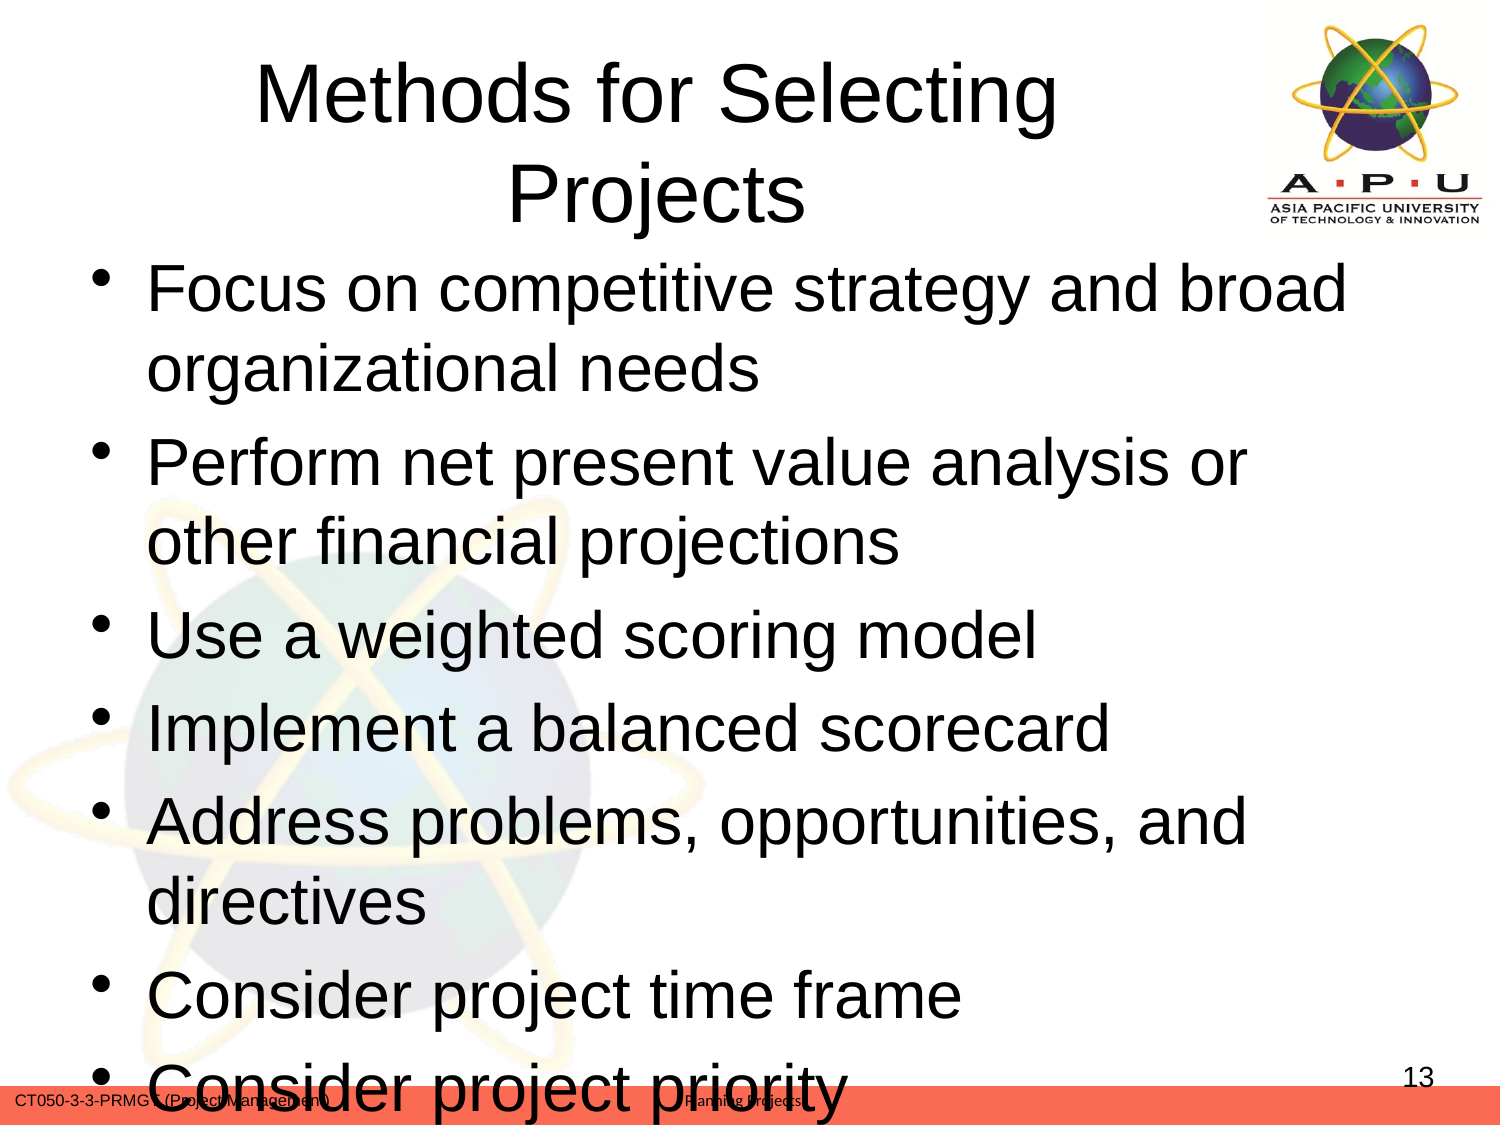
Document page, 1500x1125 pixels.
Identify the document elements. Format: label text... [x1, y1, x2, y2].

slide_number 13 [1387, 1051, 1479, 1112]
picture [1251, 0, 1500, 249]
title Methods for Selecting Projects [79, 45, 1235, 233]
list Focus on competitive strategy and broad organizational needs Perform net present value analysis or other financial projections Use a weighted scoring model Implement a balanced scorecard Address problems, opportunities, and directives Consider project time frame Consider project priority [75, 237, 1425, 1048]
